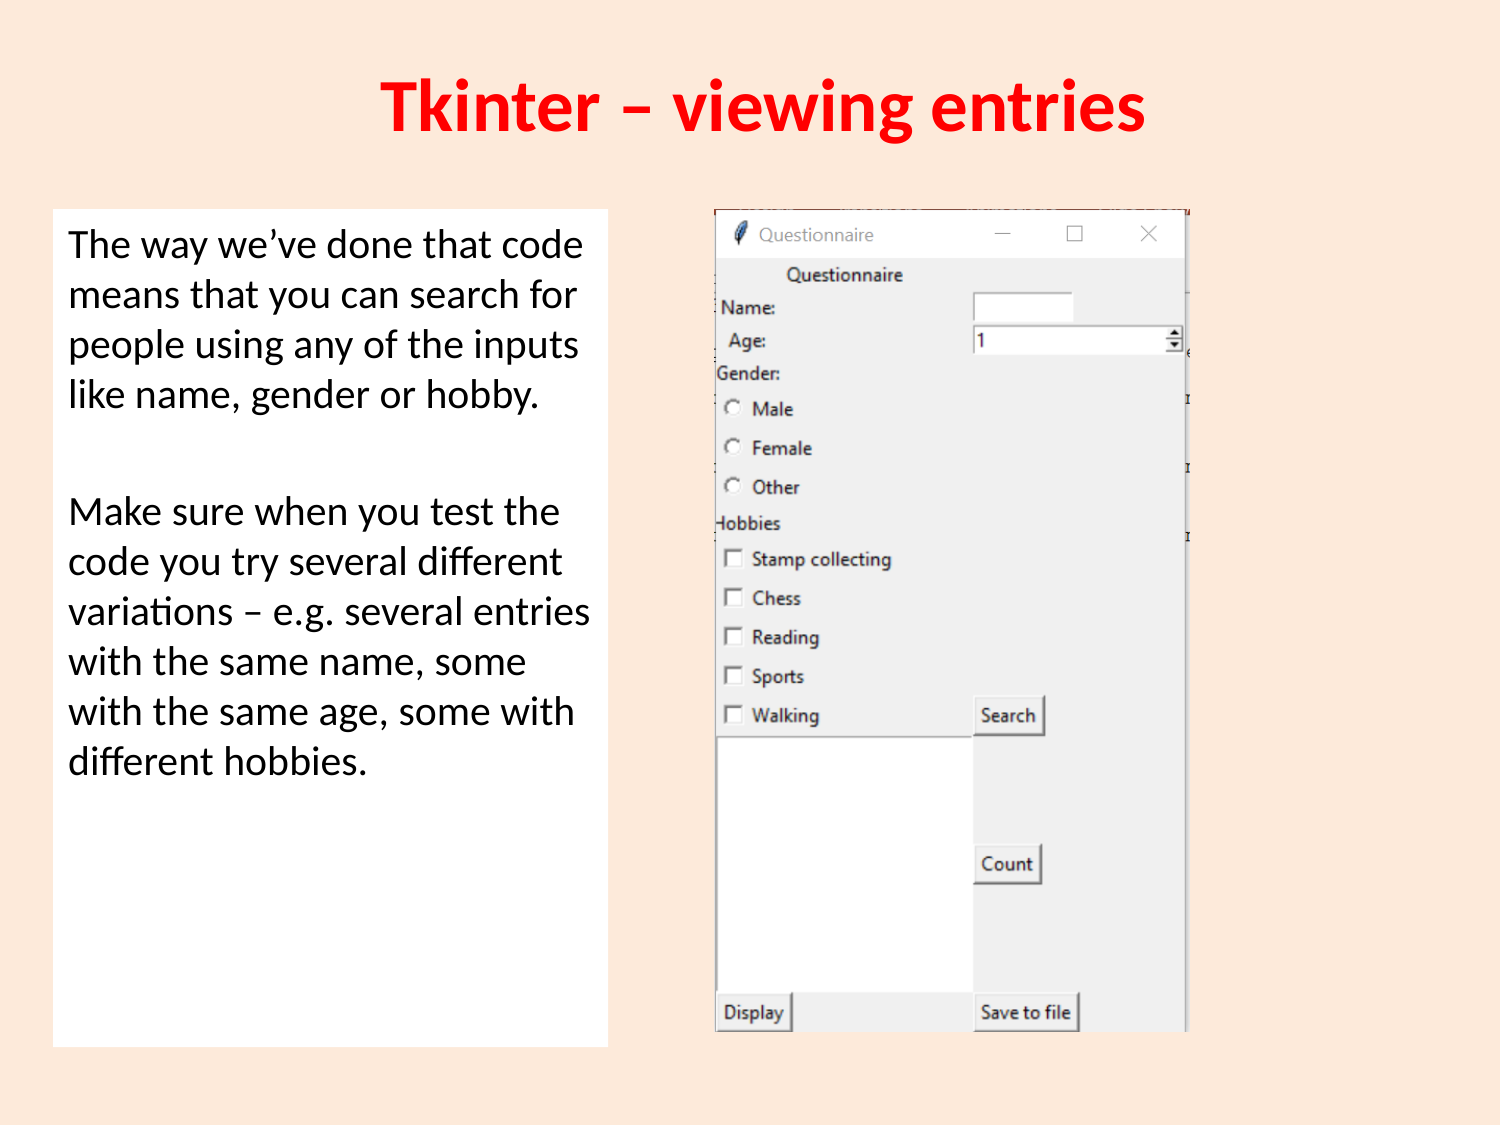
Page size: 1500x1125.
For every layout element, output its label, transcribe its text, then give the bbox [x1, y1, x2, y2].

list The way we’ve done that code means that you can search for people using any of the inputs like name, gender or hobby. Make sure when you test the code you try several different variations – e.g. several entries with the same name, some with the same age, some with different hobbies. [51, 207, 610, 1049]
picture [714, 208, 1190, 1033]
title Tkinter – viewing entries [134, 29, 1395, 173]
